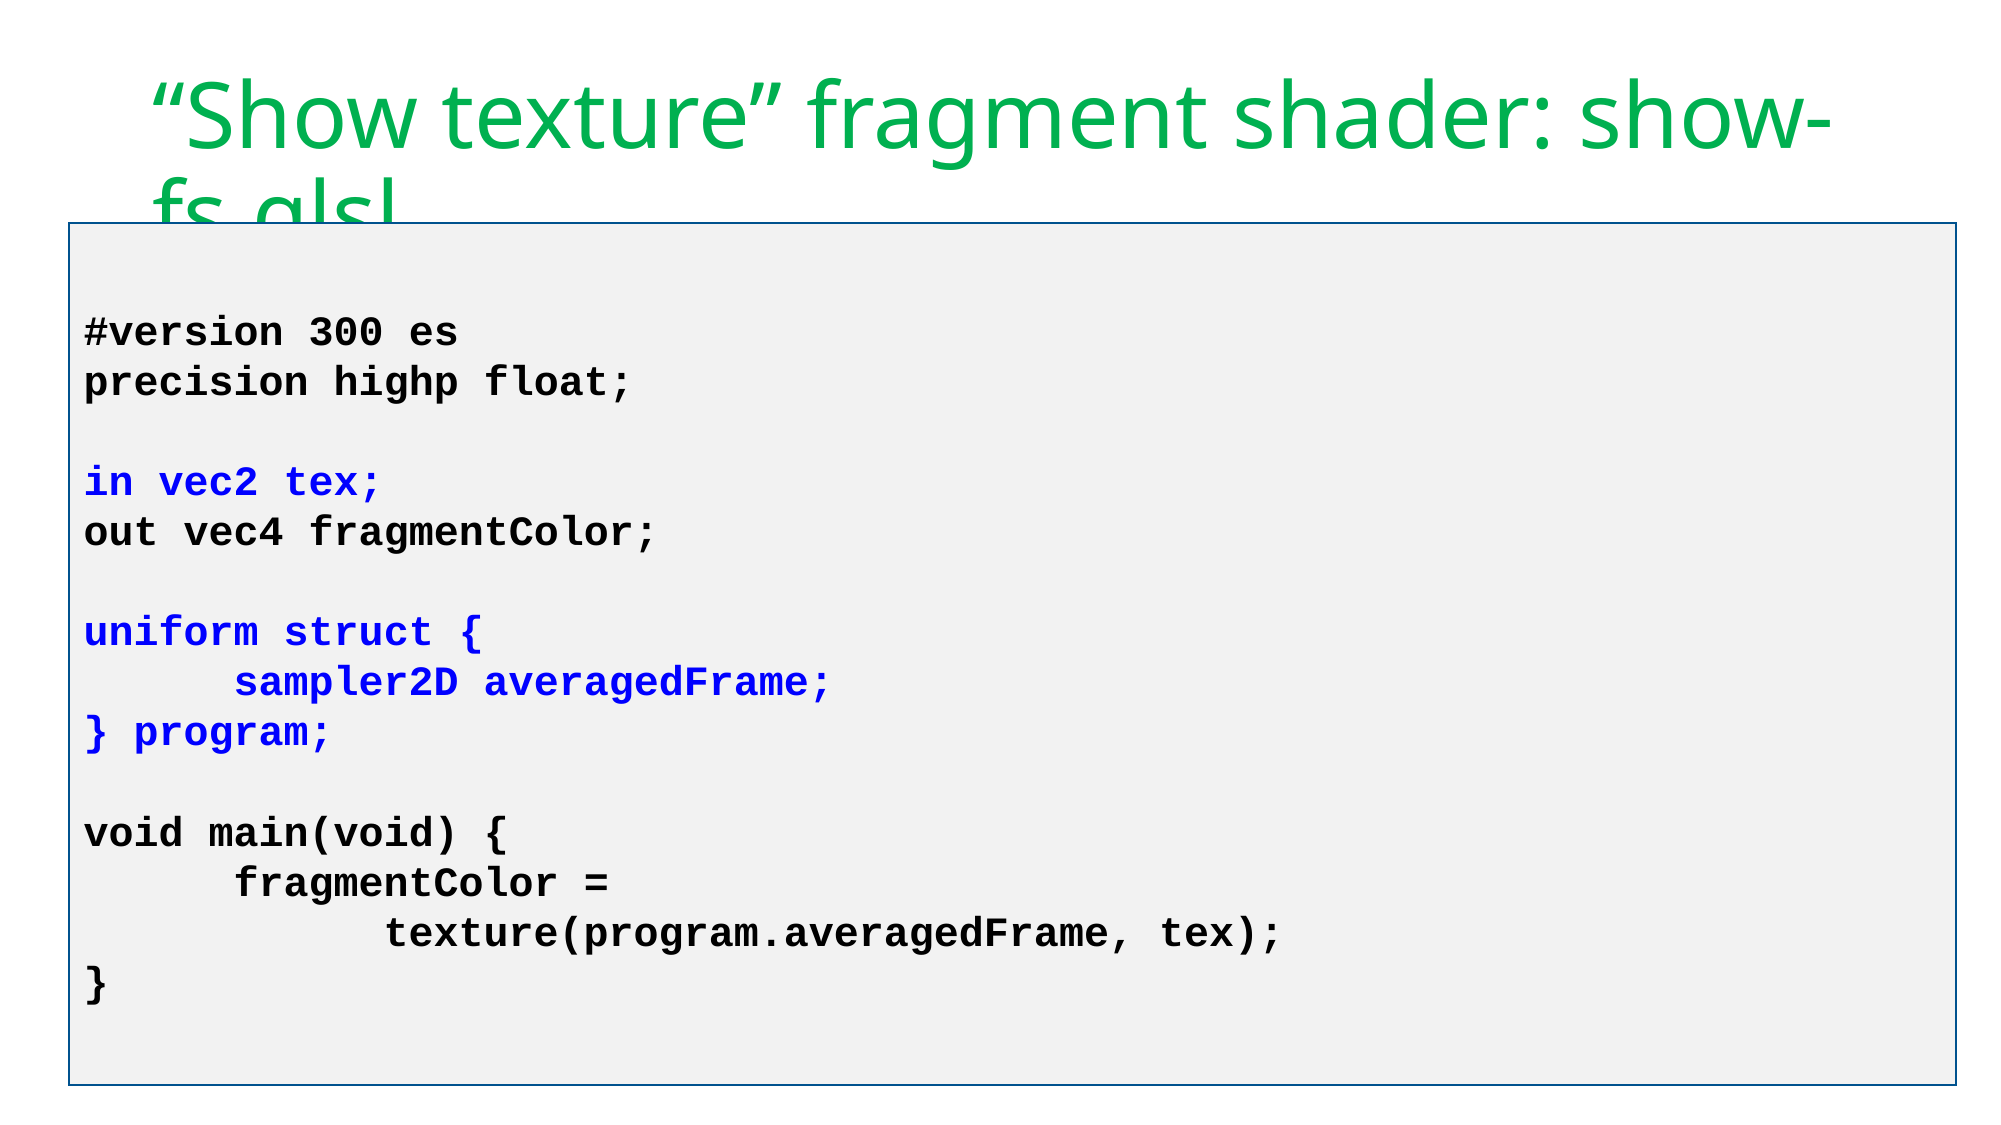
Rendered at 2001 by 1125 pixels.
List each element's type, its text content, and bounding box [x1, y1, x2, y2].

title “Show texture” fragment shader: show-fs.glsl [137, 59, 1863, 222]
text_box #version 300 es precision highp float; in vec2 tex; out vec4 fragmentColor; uniform struct { sampler2D averagedFrame; } program; void main(void) { fragmentColor = texture(program.averagedFrame, tex); } [68, 222, 1957, 1086]
